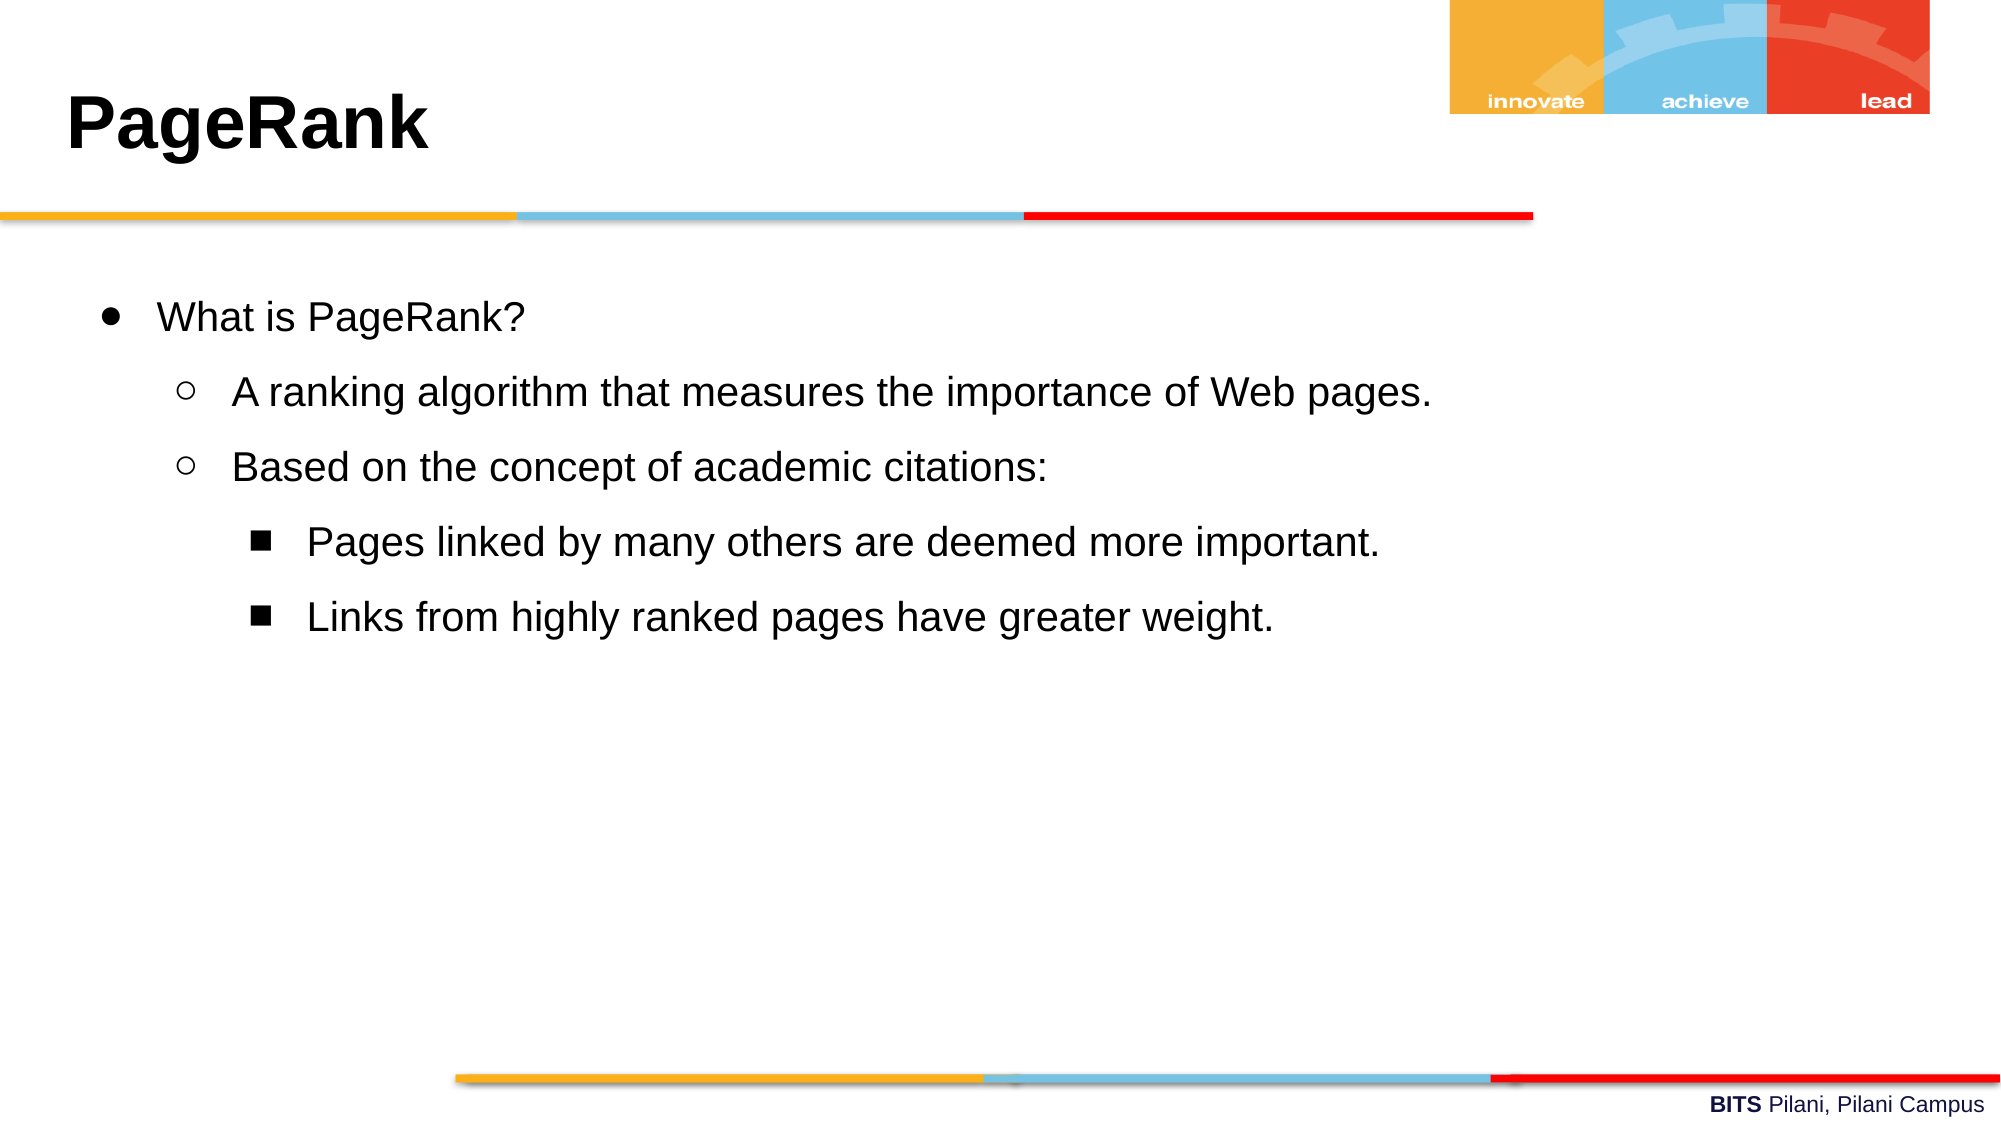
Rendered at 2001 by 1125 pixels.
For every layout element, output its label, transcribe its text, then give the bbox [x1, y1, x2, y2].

text_box What is PageRank? A ranking algorithm that measures the importance of Web pages. Based on the concept of academic citations: Pages linked by many others are deemed more important. Links from highly ranked pages have greater weight. [66, 256, 1852, 919]
picture [1449, 0, 1930, 114]
list PageRank [66, 24, 1450, 213]
